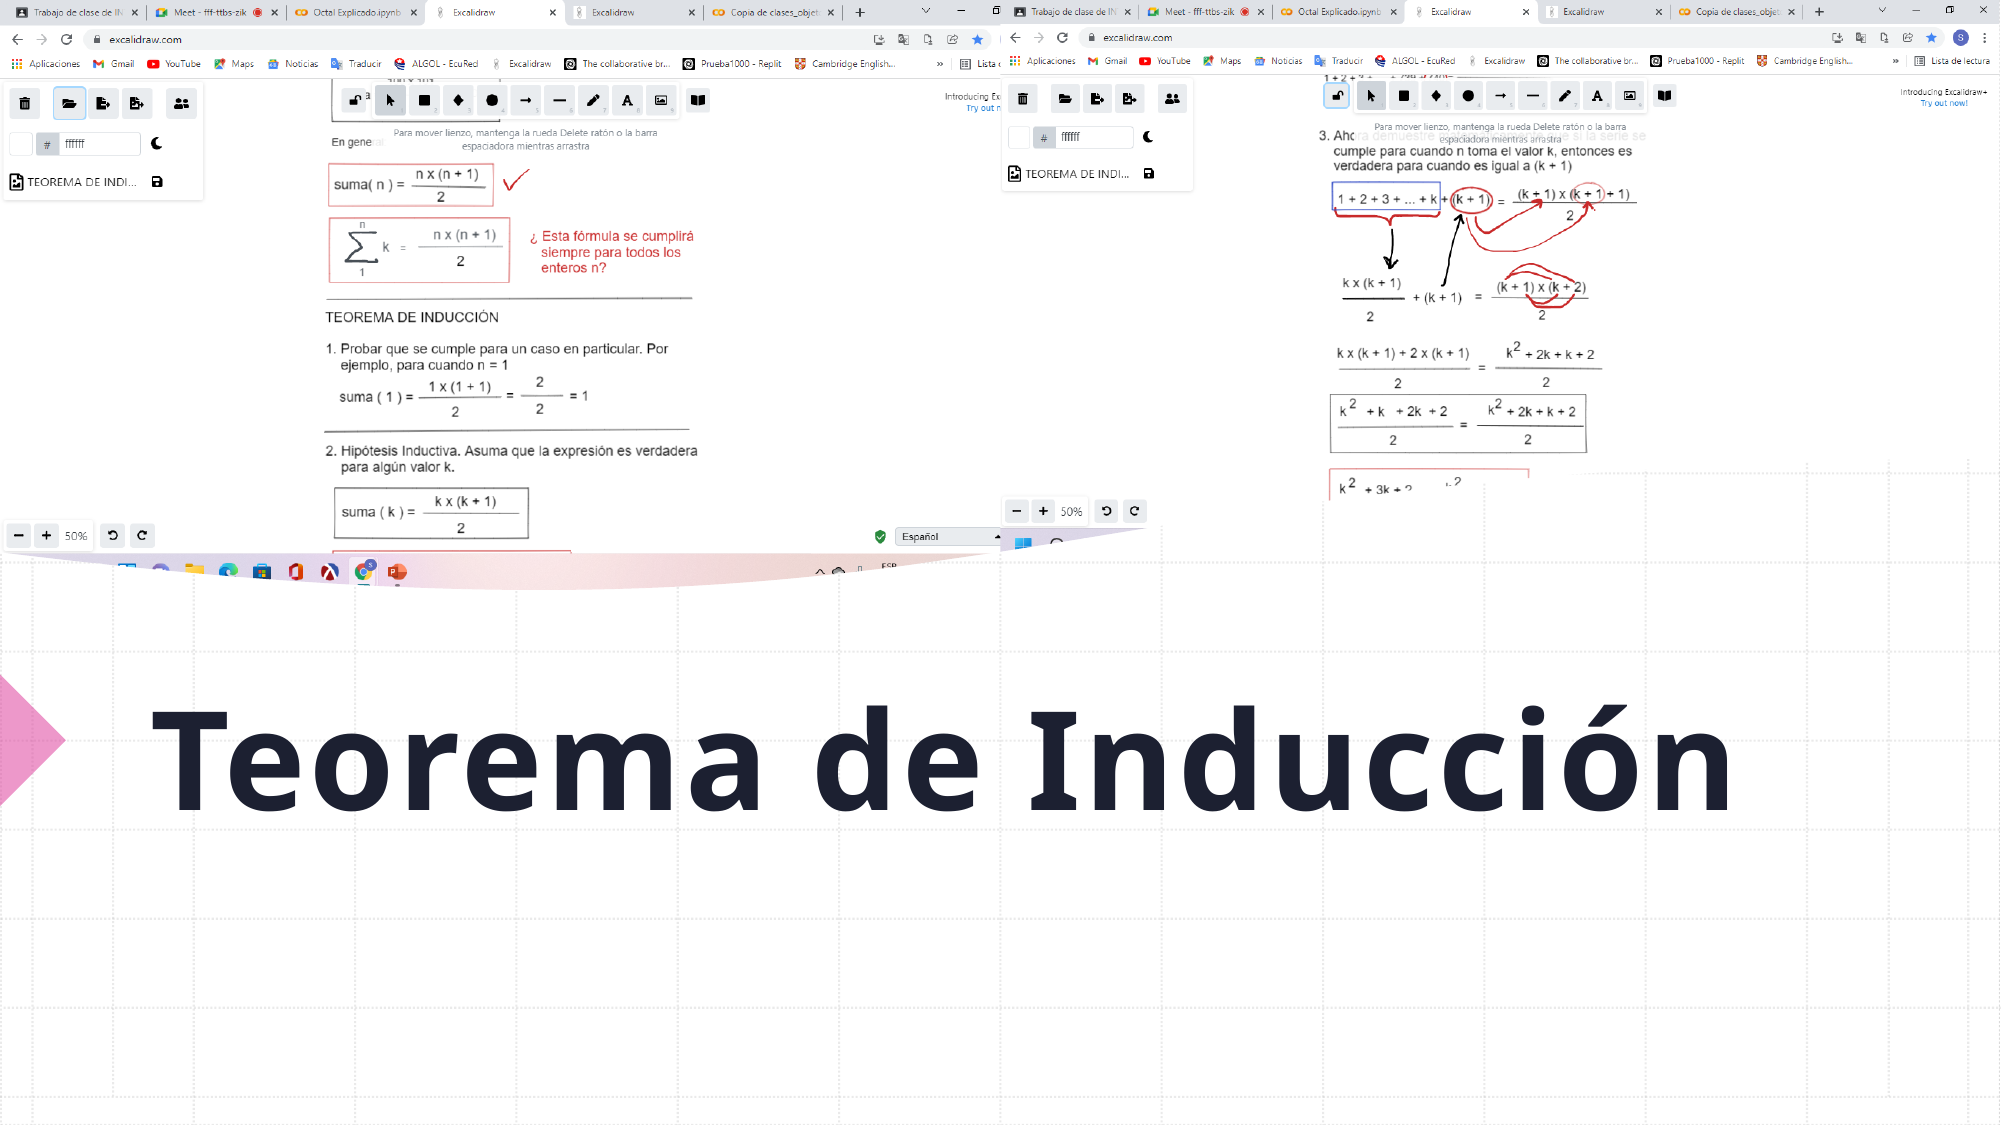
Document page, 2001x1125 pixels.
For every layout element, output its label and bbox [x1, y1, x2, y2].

text_box [0, 552, 2000, 1125]
picture [0, 0, 2000, 590]
